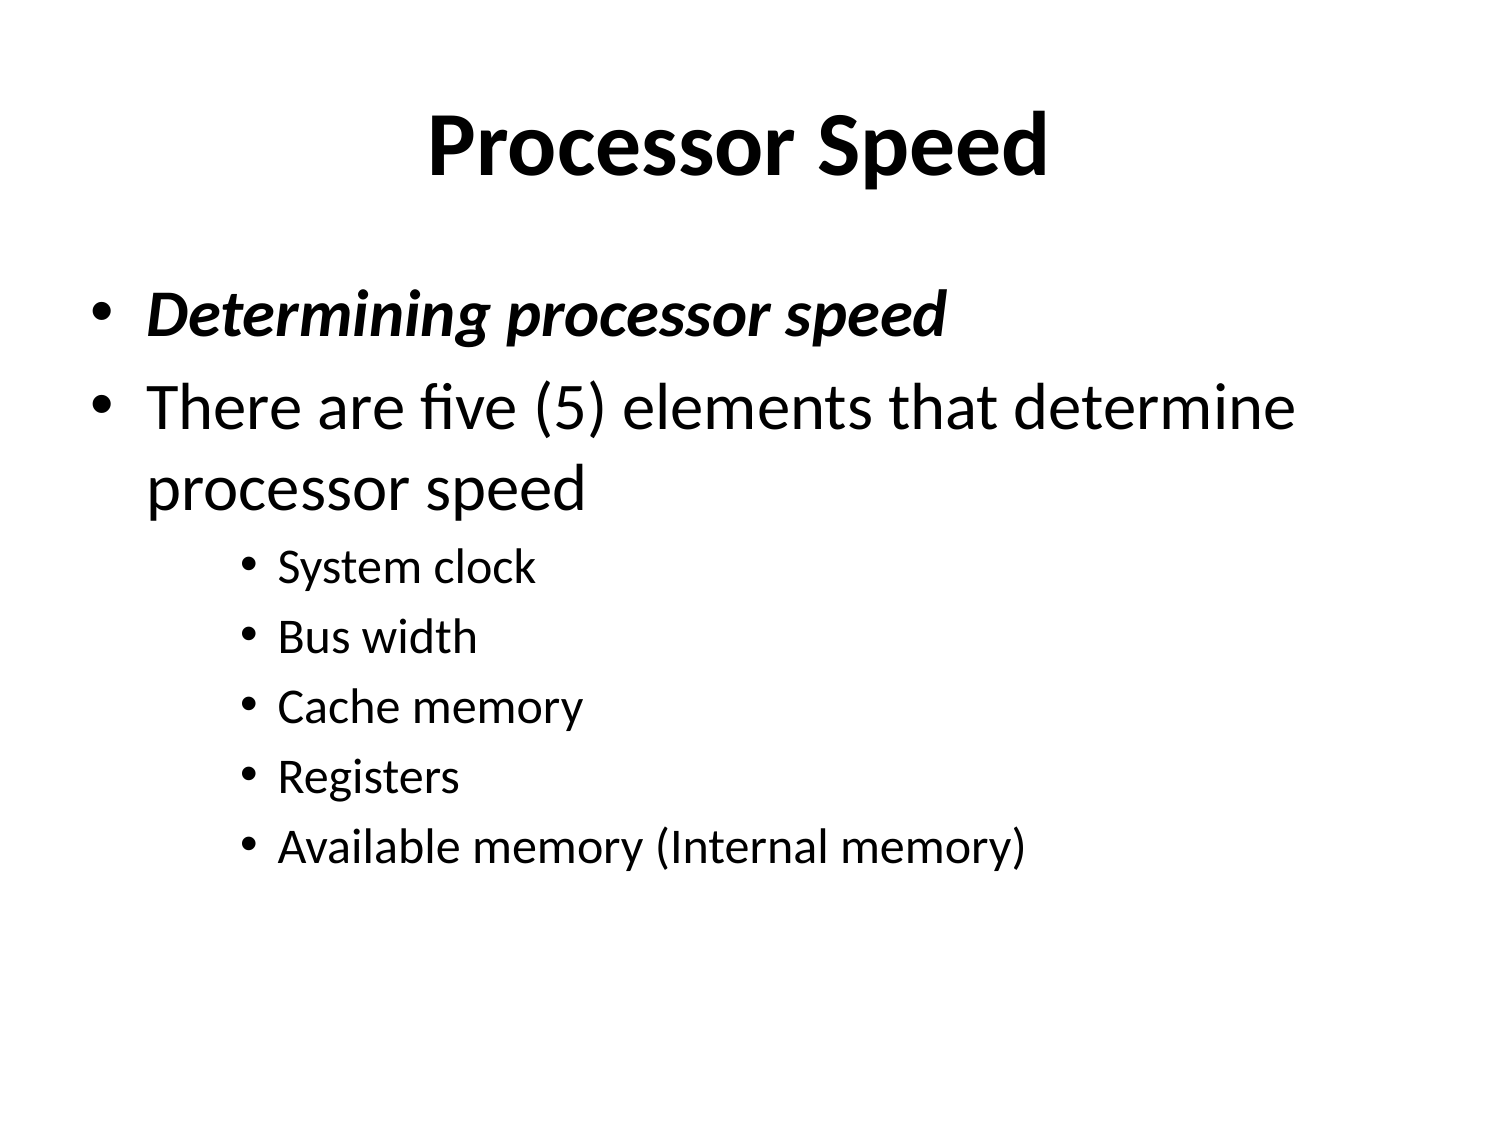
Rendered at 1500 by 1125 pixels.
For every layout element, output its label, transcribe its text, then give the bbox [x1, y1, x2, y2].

title Processor Speed [75, 45, 1425, 233]
list Determining processor speed There are five (5) elements that determine processor speed System clock Bus width Cache memory Registers Available memory (Internal memory) [75, 262, 1425, 1005]
